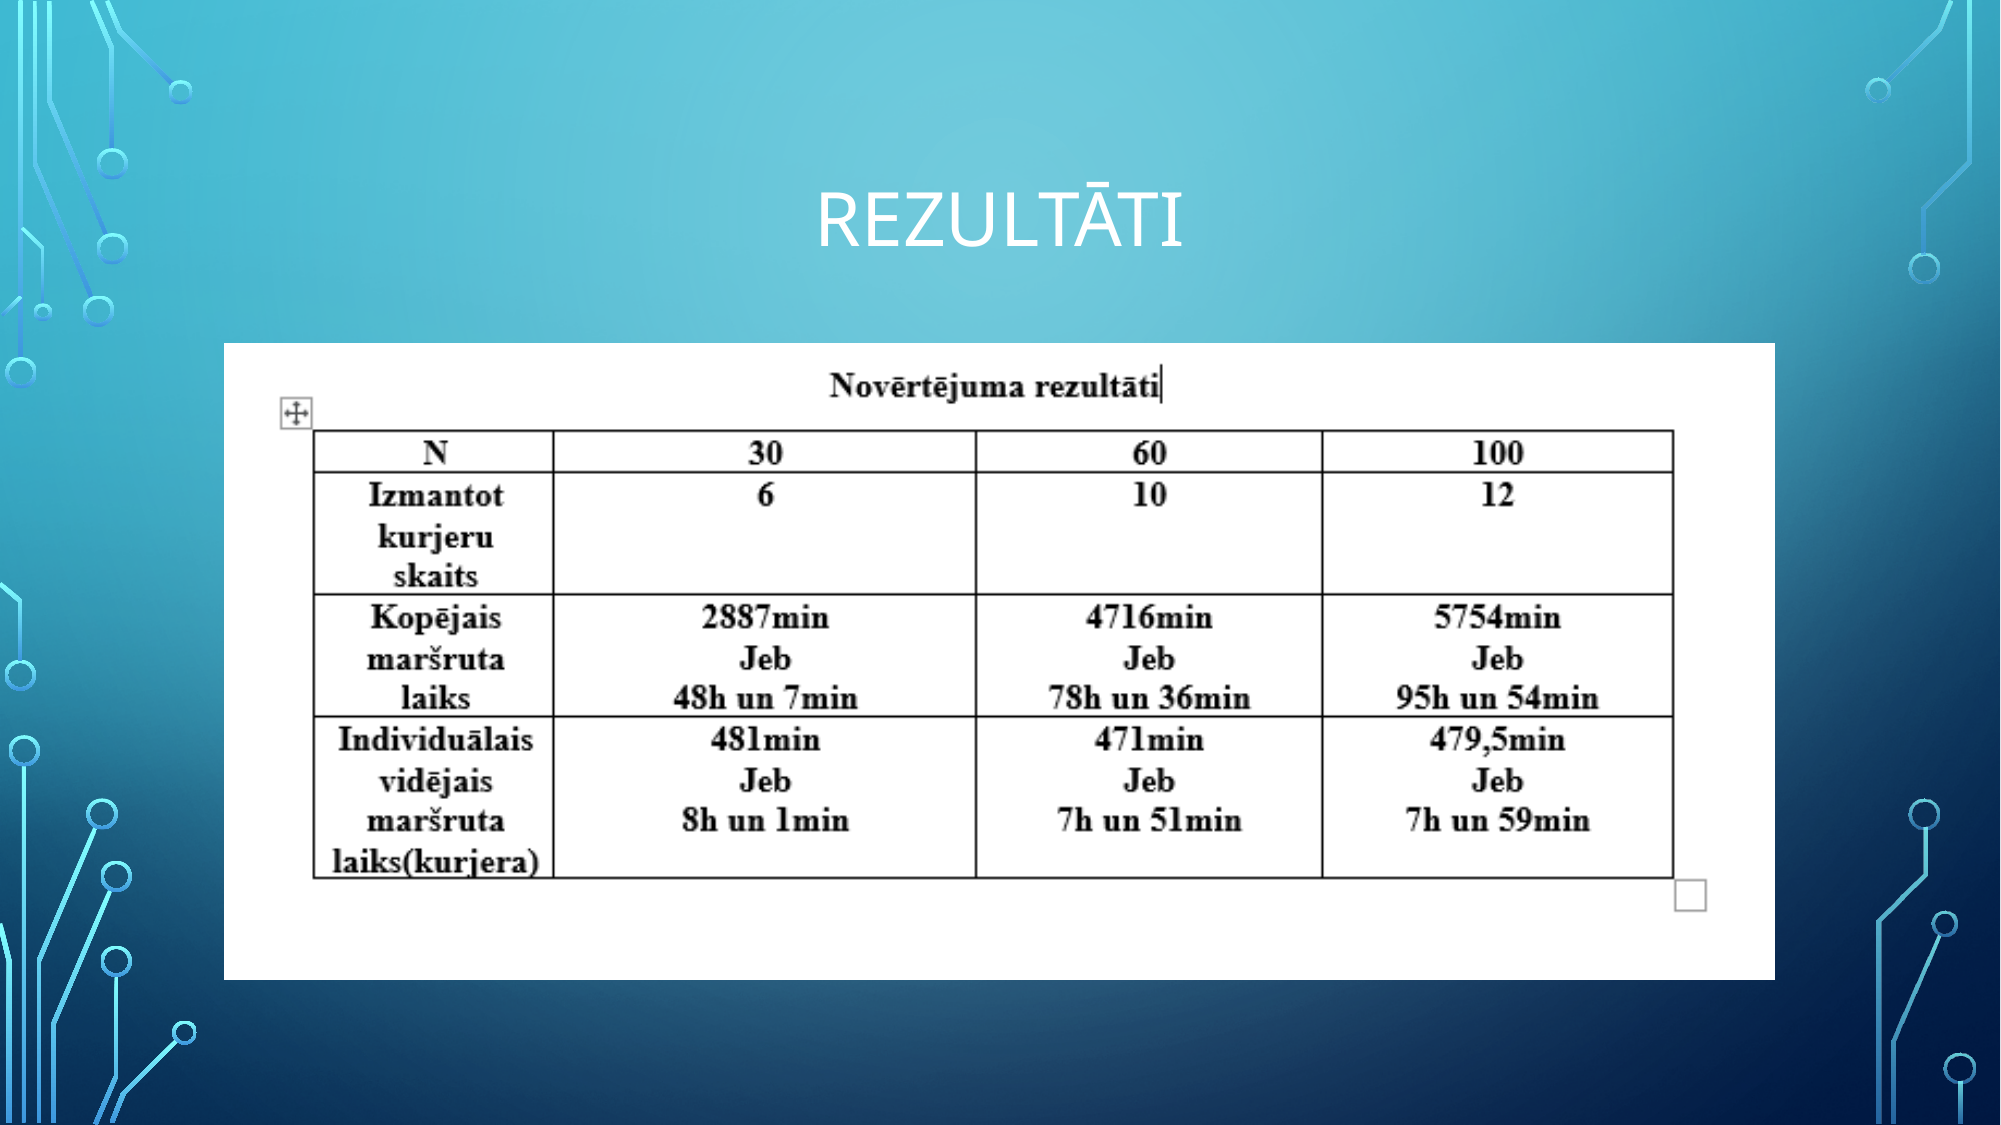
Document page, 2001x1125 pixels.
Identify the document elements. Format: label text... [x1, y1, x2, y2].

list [224, 343, 1775, 980]
title Rezultāti [187, 101, 1813, 344]
